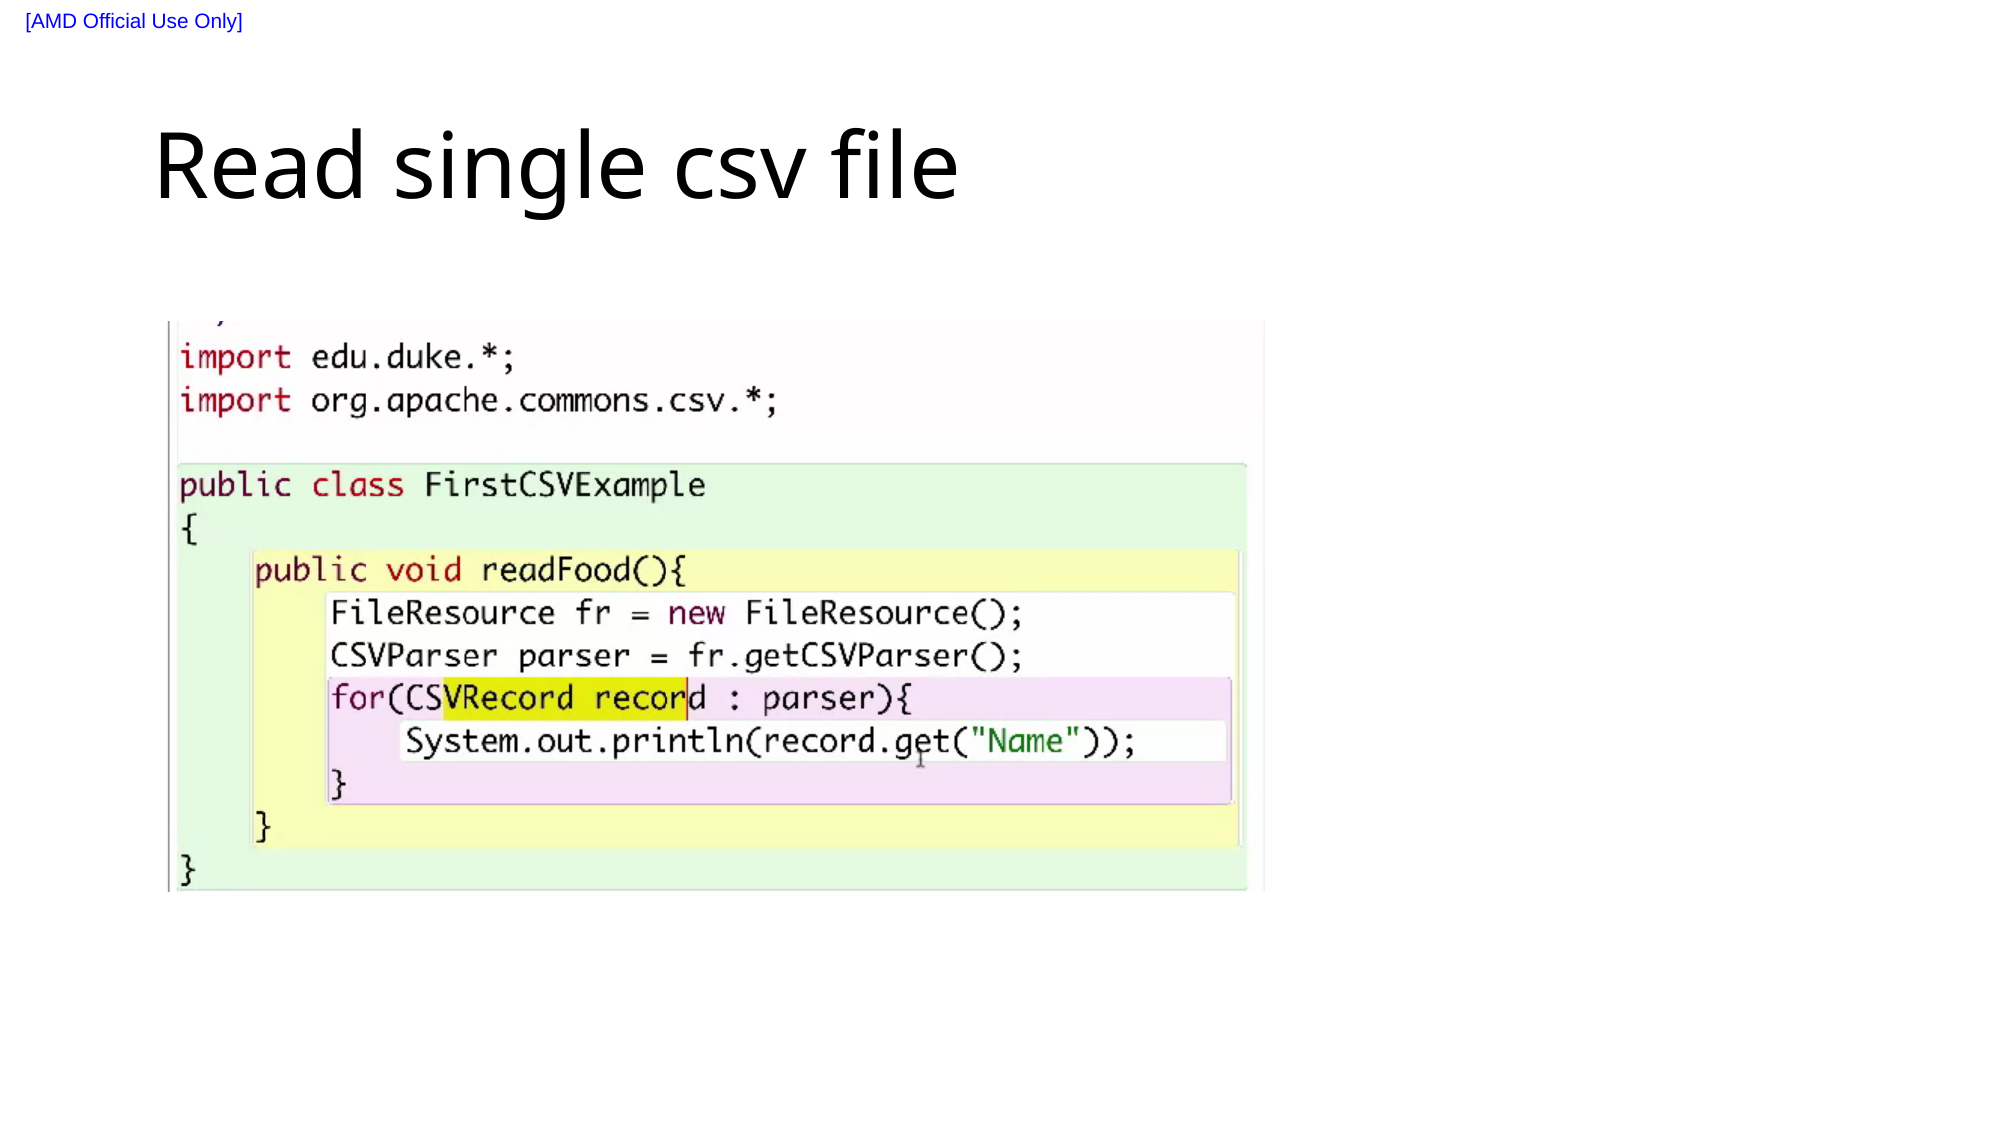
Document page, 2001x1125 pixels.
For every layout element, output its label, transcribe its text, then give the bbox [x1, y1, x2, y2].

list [166, 321, 1265, 892]
title Read single csv file [137, 59, 1863, 278]
